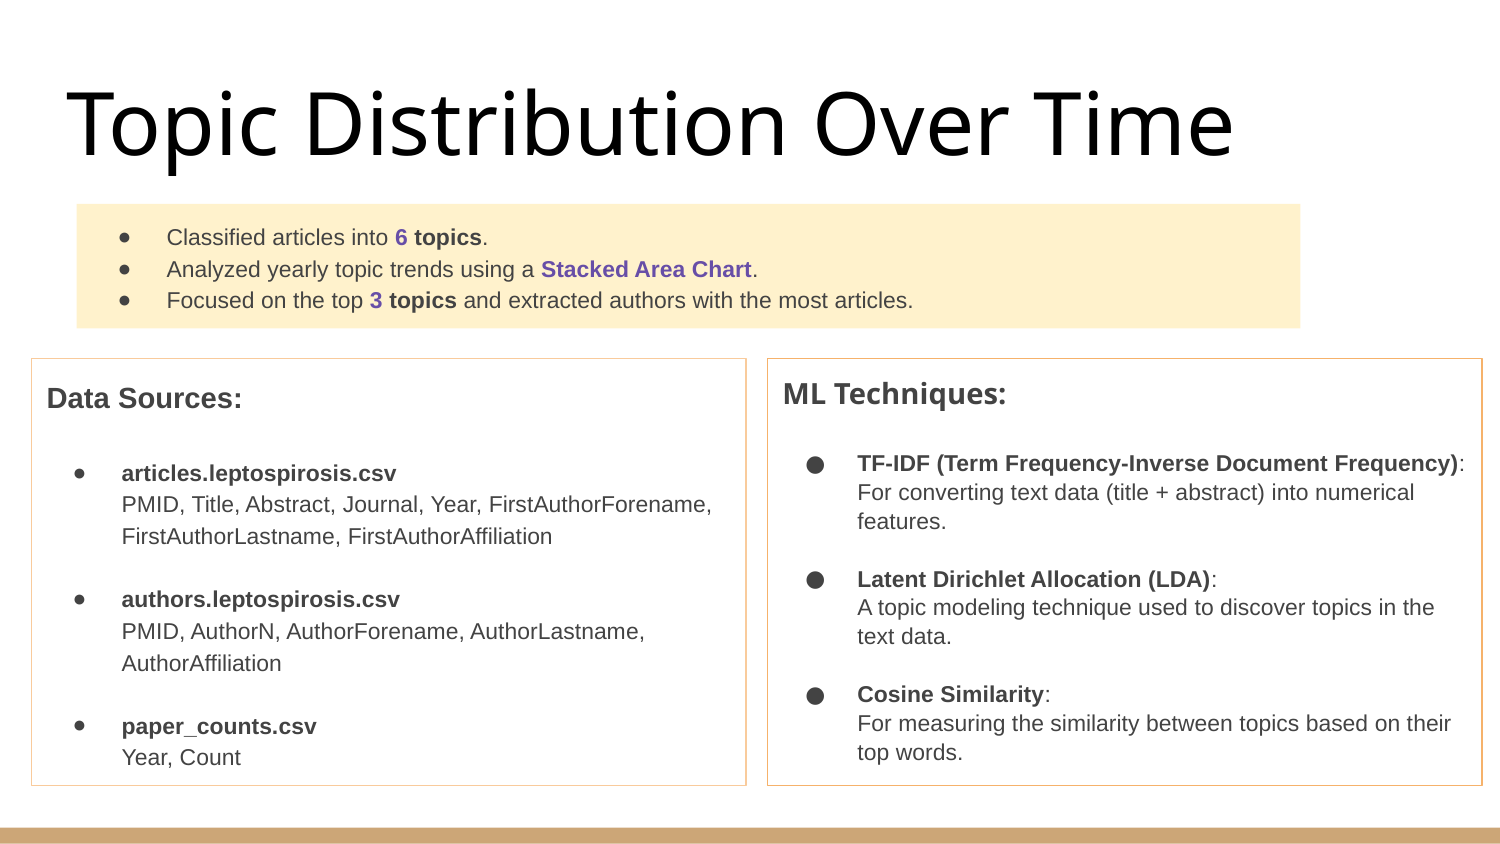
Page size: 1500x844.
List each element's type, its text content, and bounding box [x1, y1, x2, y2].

list Data Sources: articles.leptospirosis.csv PMID, Title, Abstract, Journal, Year, FirstAuthorForename, FirstAuthorLastname, FirstAuthorAffiliation authors.leptospirosis.csv PMID, AuthorN, AuthorForename, AuthorLastname, AuthorAffiliation paper_counts.csv Year, Count [31, 358, 746, 786]
text_box Classified articles into 6 topics. Analyzed yearly topic trends using a Stacked Area Chart. Focused on the top 3 topics and extracted authors with the most articles. [76, 203, 1301, 329]
list ML Techniques: TF-IDF (Term Frequency-Inverse Document Frequency): For converting text data (title + abstract) into numerical features. Latent Dirichlet Allocation (LDA): A topic modeling technique used to discover topics in the text data. Cosine Similarity: For measuring the similarity between topics based on their top words. [767, 358, 1482, 786]
title Topic Distribution Over Time [51, 51, 1449, 189]
